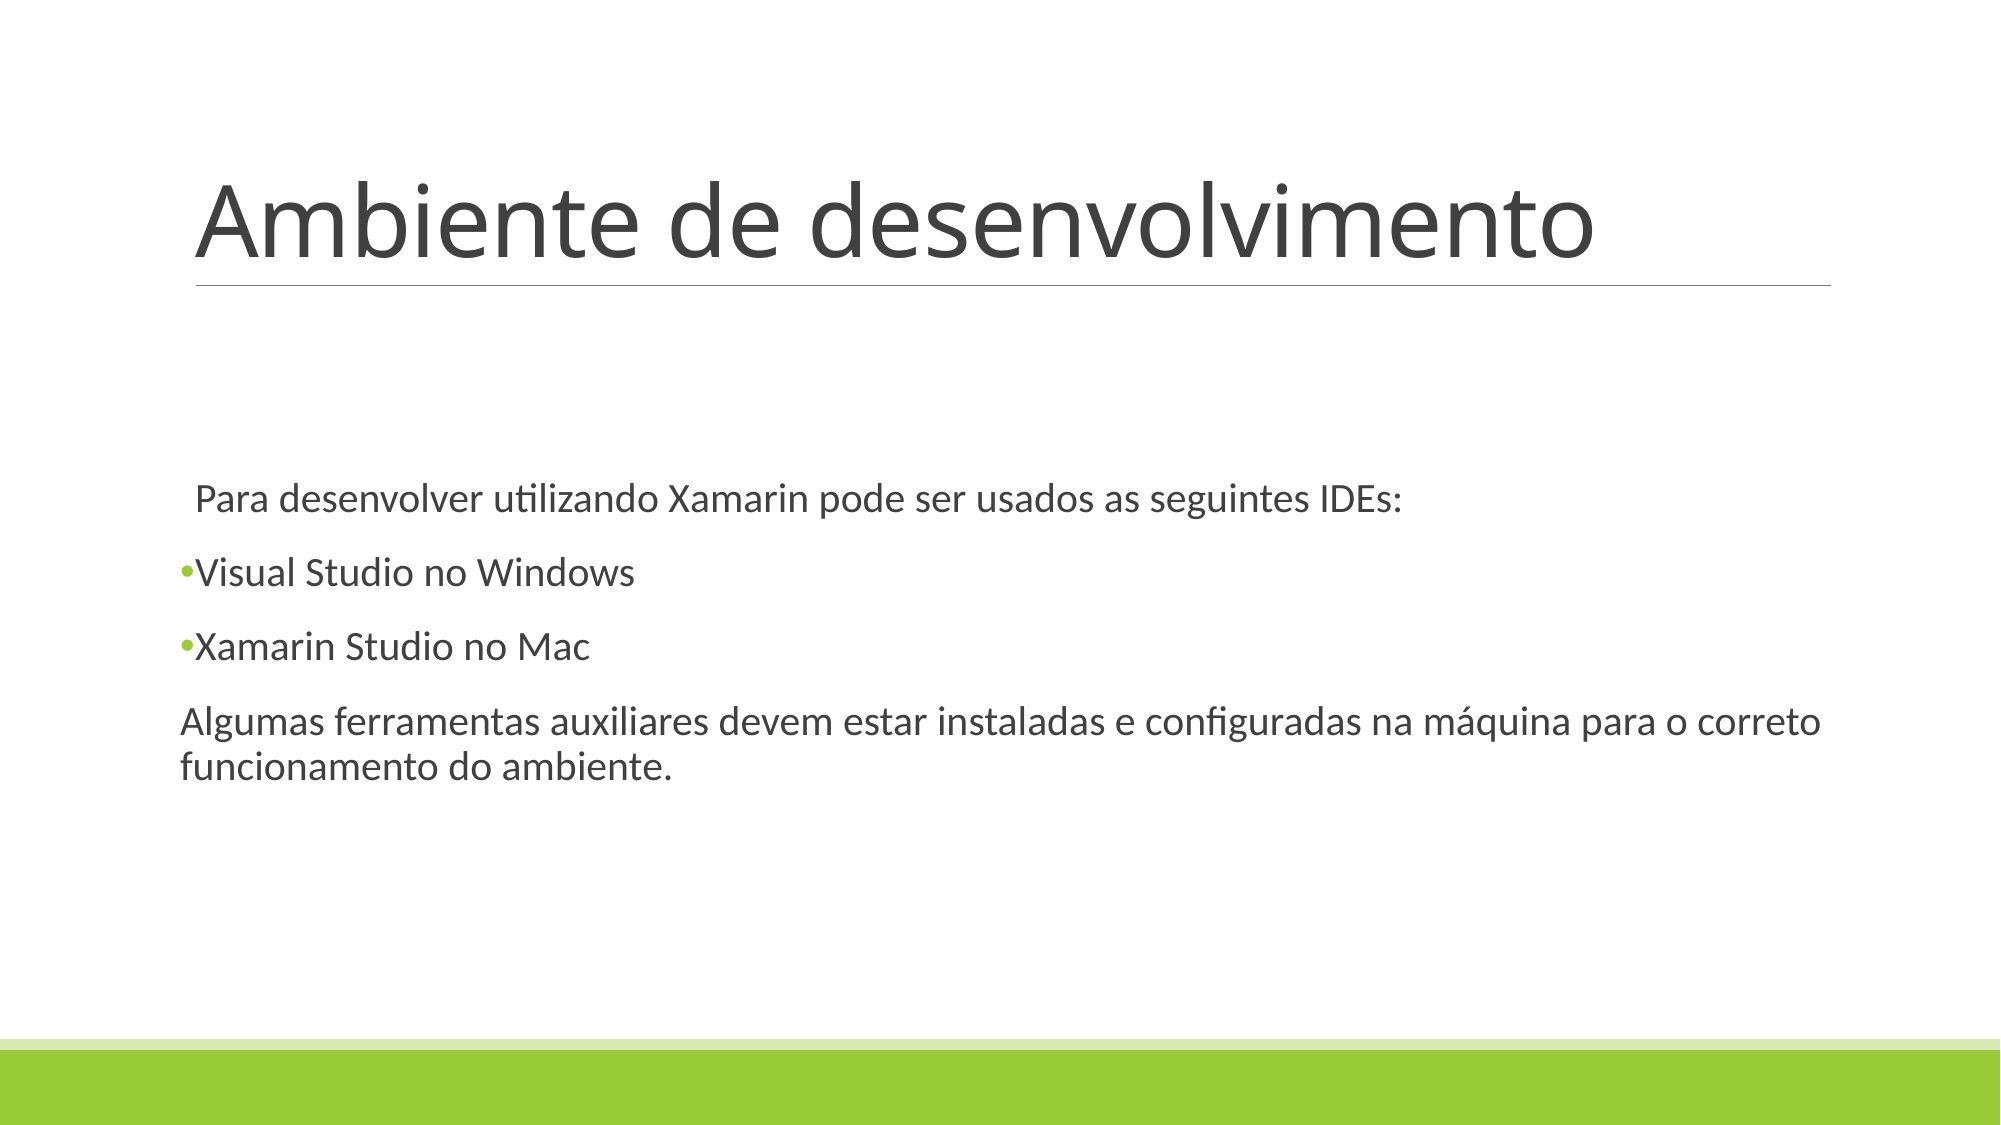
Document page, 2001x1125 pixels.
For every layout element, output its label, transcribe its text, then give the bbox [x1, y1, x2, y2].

title Ambiente de desenvolvimento [180, 47, 1830, 285]
list Para desenvolver utilizando Xamarin pode ser usados as seguintes IDEs: Visual Studio no Windows Xamarin Studio no Mac Algumas ferramentas auxiliares devem estar instaladas e configuradas na máquina para o correto funcionamento do ambiente. [180, 302, 1830, 963]
